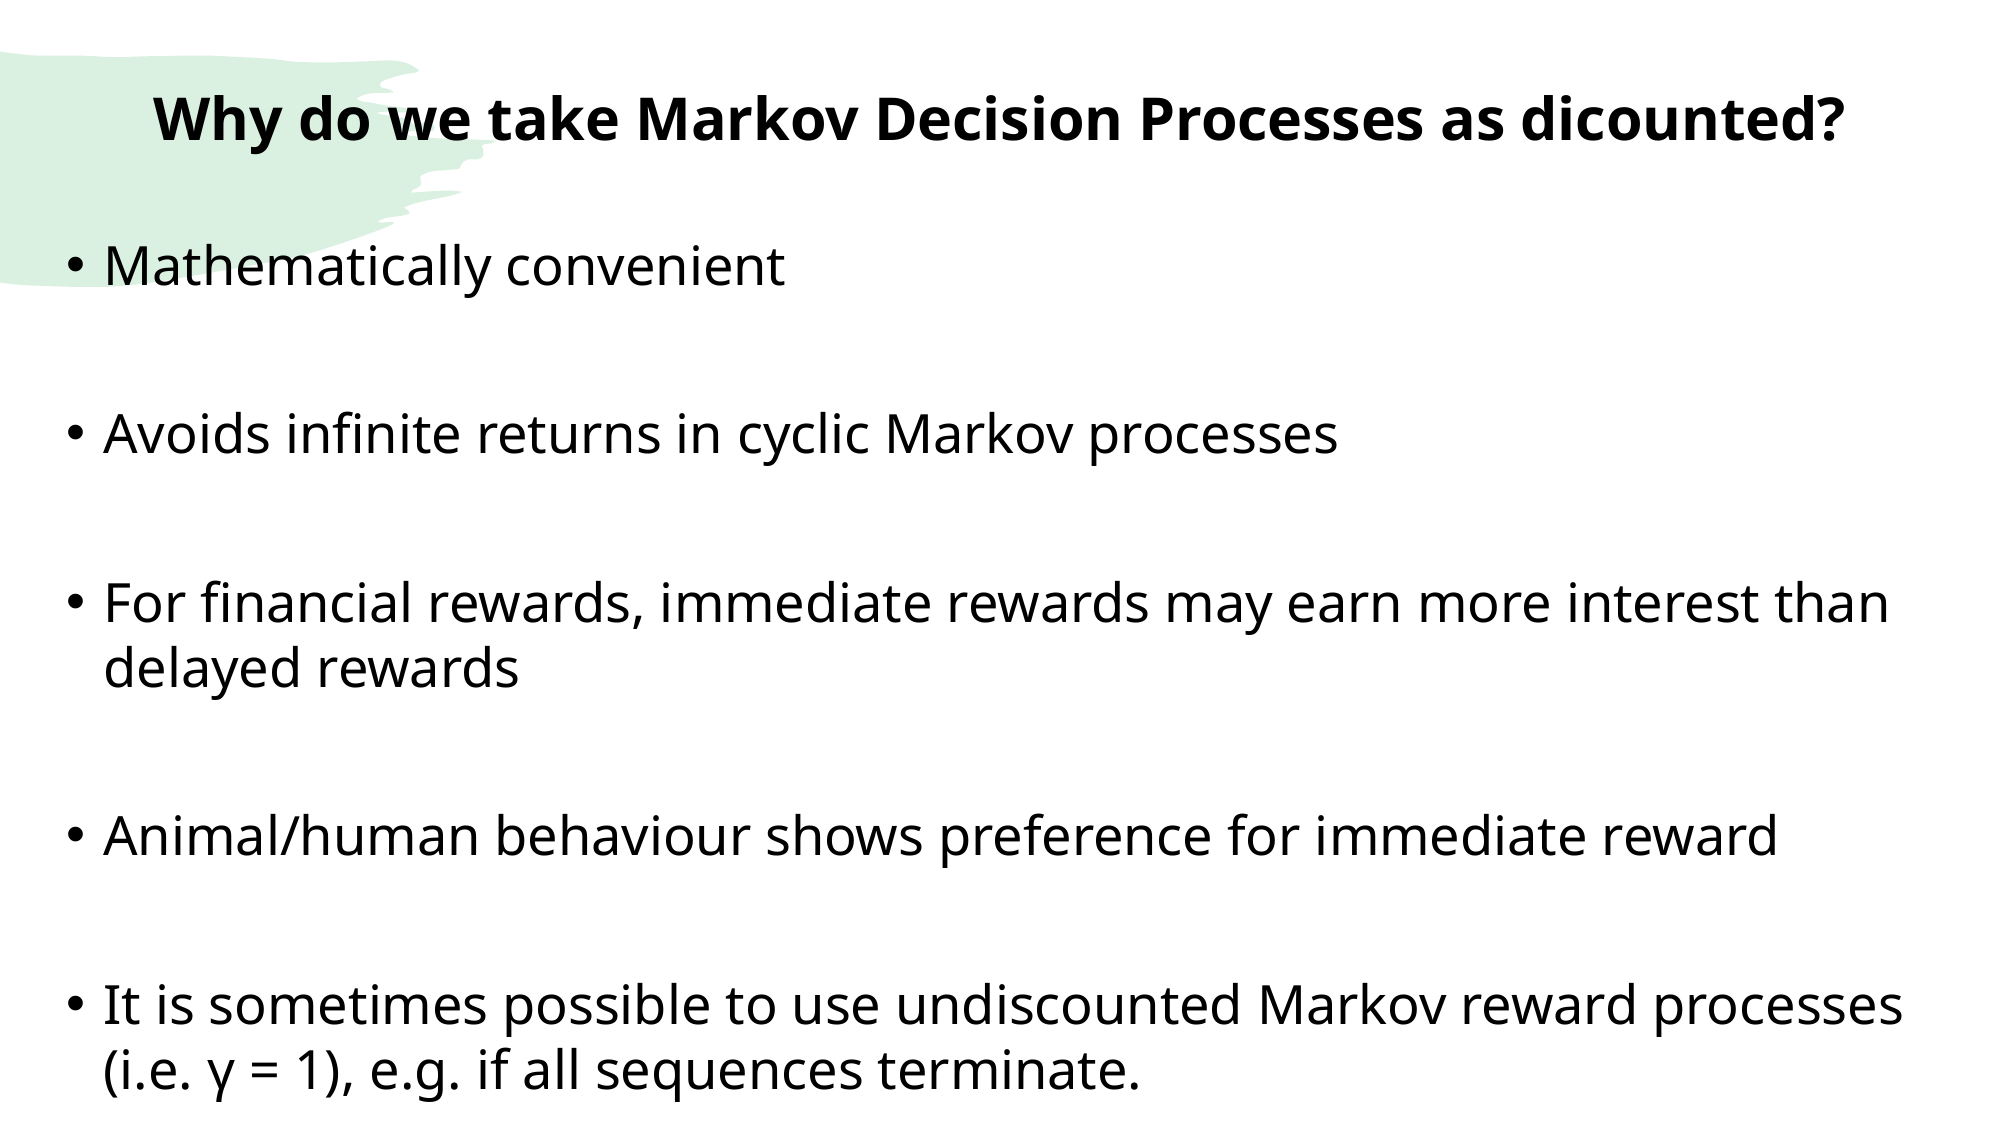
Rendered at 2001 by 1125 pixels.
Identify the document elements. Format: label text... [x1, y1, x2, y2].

list Mathematically convenient Avoids infinite returns in cyclic Markov processes For financial rewards, immediate rewards may earn more interest than delayed rewards Animal/human behaviour shows preference for immediate reward It is sometimes possible to use undiscounted Markov reward processes (i.e. γ = 1), e.g. if all sequences terminate. [50, 139, 1977, 1110]
title Why do we take Markov Decision Processes as dicounted? [137, 76, 1863, 139]
